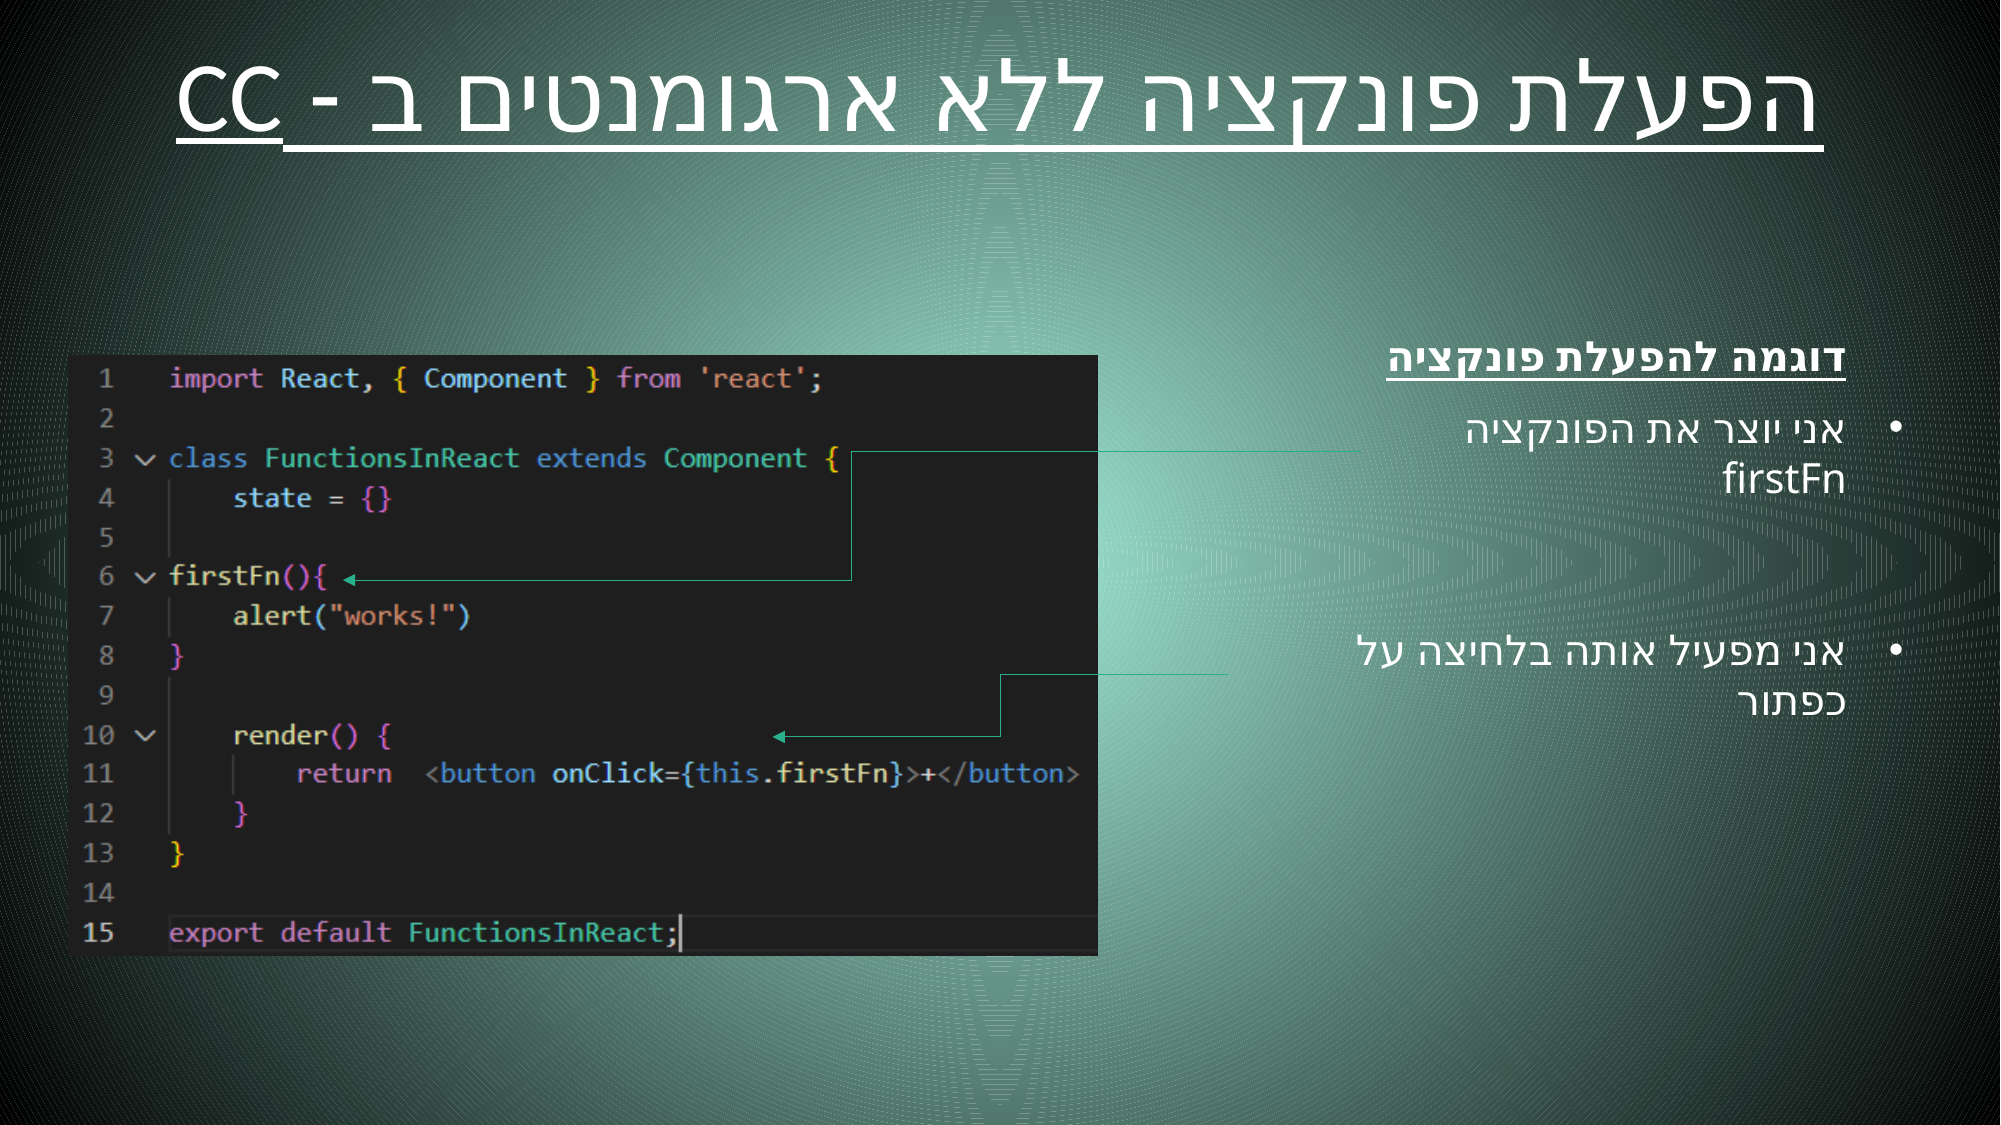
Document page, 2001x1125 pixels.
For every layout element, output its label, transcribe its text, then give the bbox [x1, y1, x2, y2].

text_box דוגמה להפעלת פונקציה [1070, 322, 1862, 388]
text_box אני יוצר את הפונקציה firstFn [1360, 394, 1918, 509]
text_box הפעלת פונקציה ללא ארגומנטים ב - CC [0, 24, 2000, 159]
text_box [342, 426, 1361, 581]
picture [68, 355, 1098, 956]
text_box אני מפעיל אותה בלחיצה על כפתור [1227, 616, 1919, 732]
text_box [772, 649, 1228, 737]
